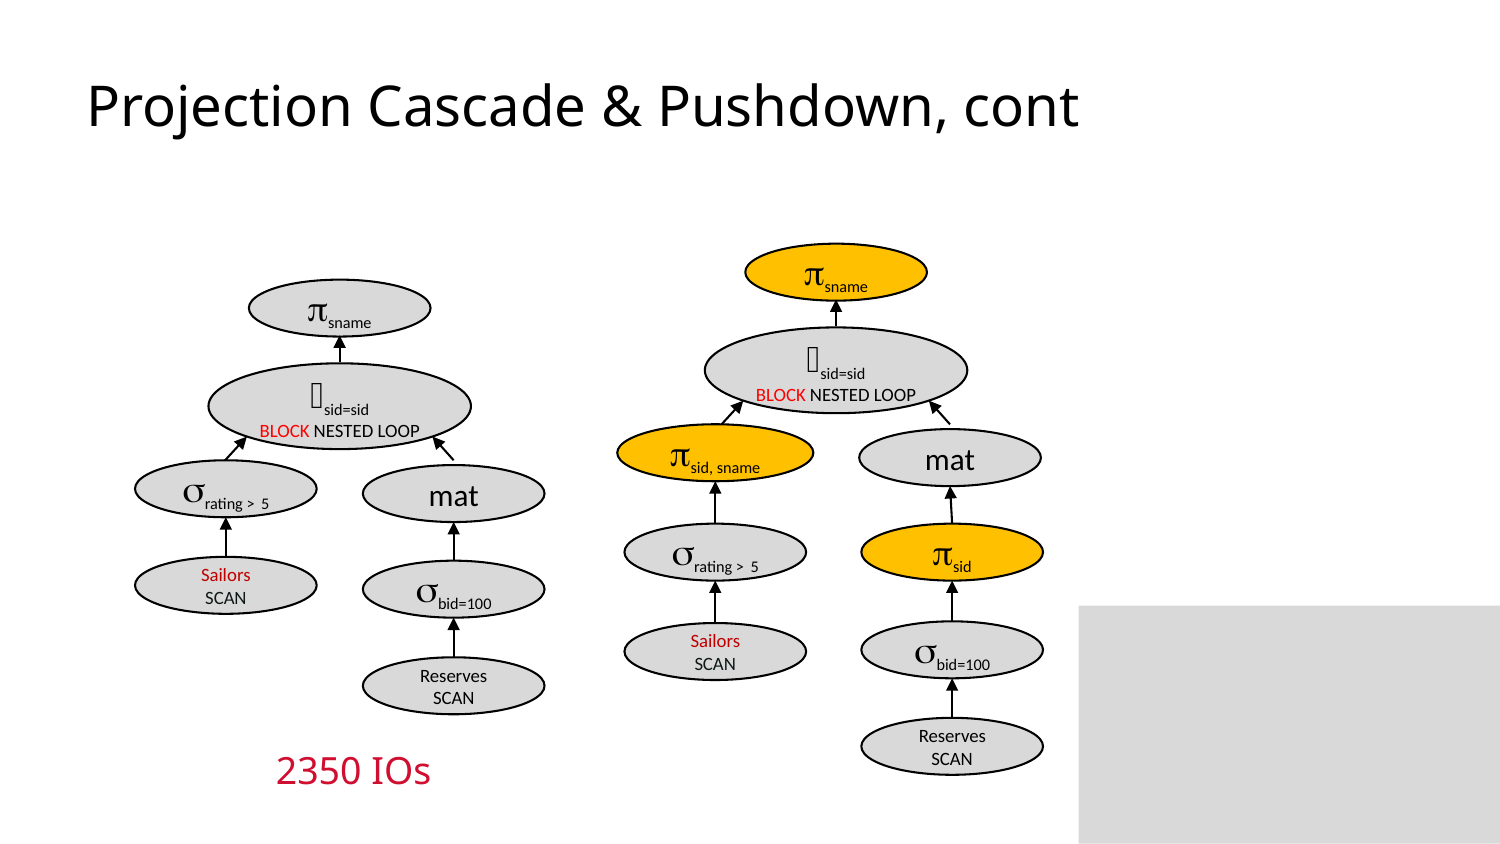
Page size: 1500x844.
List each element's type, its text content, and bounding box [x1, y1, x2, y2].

text_box sbid=100 [861, 621, 1044, 679]
text_box 2350 IOs [236, 741, 471, 798]
text_box mat [859, 429, 1041, 487]
text_box srating > 5 [624, 523, 807, 581]
text_box psid, sname [617, 424, 814, 482]
title Projection Cascade & Pushdown, cont [75, 33, 1425, 175]
text_box Reserves scan [861, 717, 1044, 775]
text_box psname [745, 243, 927, 301]
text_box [949, 485, 953, 524]
text_box ⨝sid=sid block nested loop [704, 327, 968, 414]
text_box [928, 400, 951, 425]
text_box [134, 279, 545, 715]
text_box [721, 400, 744, 425]
text_box psid [861, 523, 1044, 581]
text_box Sailors scan [624, 623, 807, 681]
